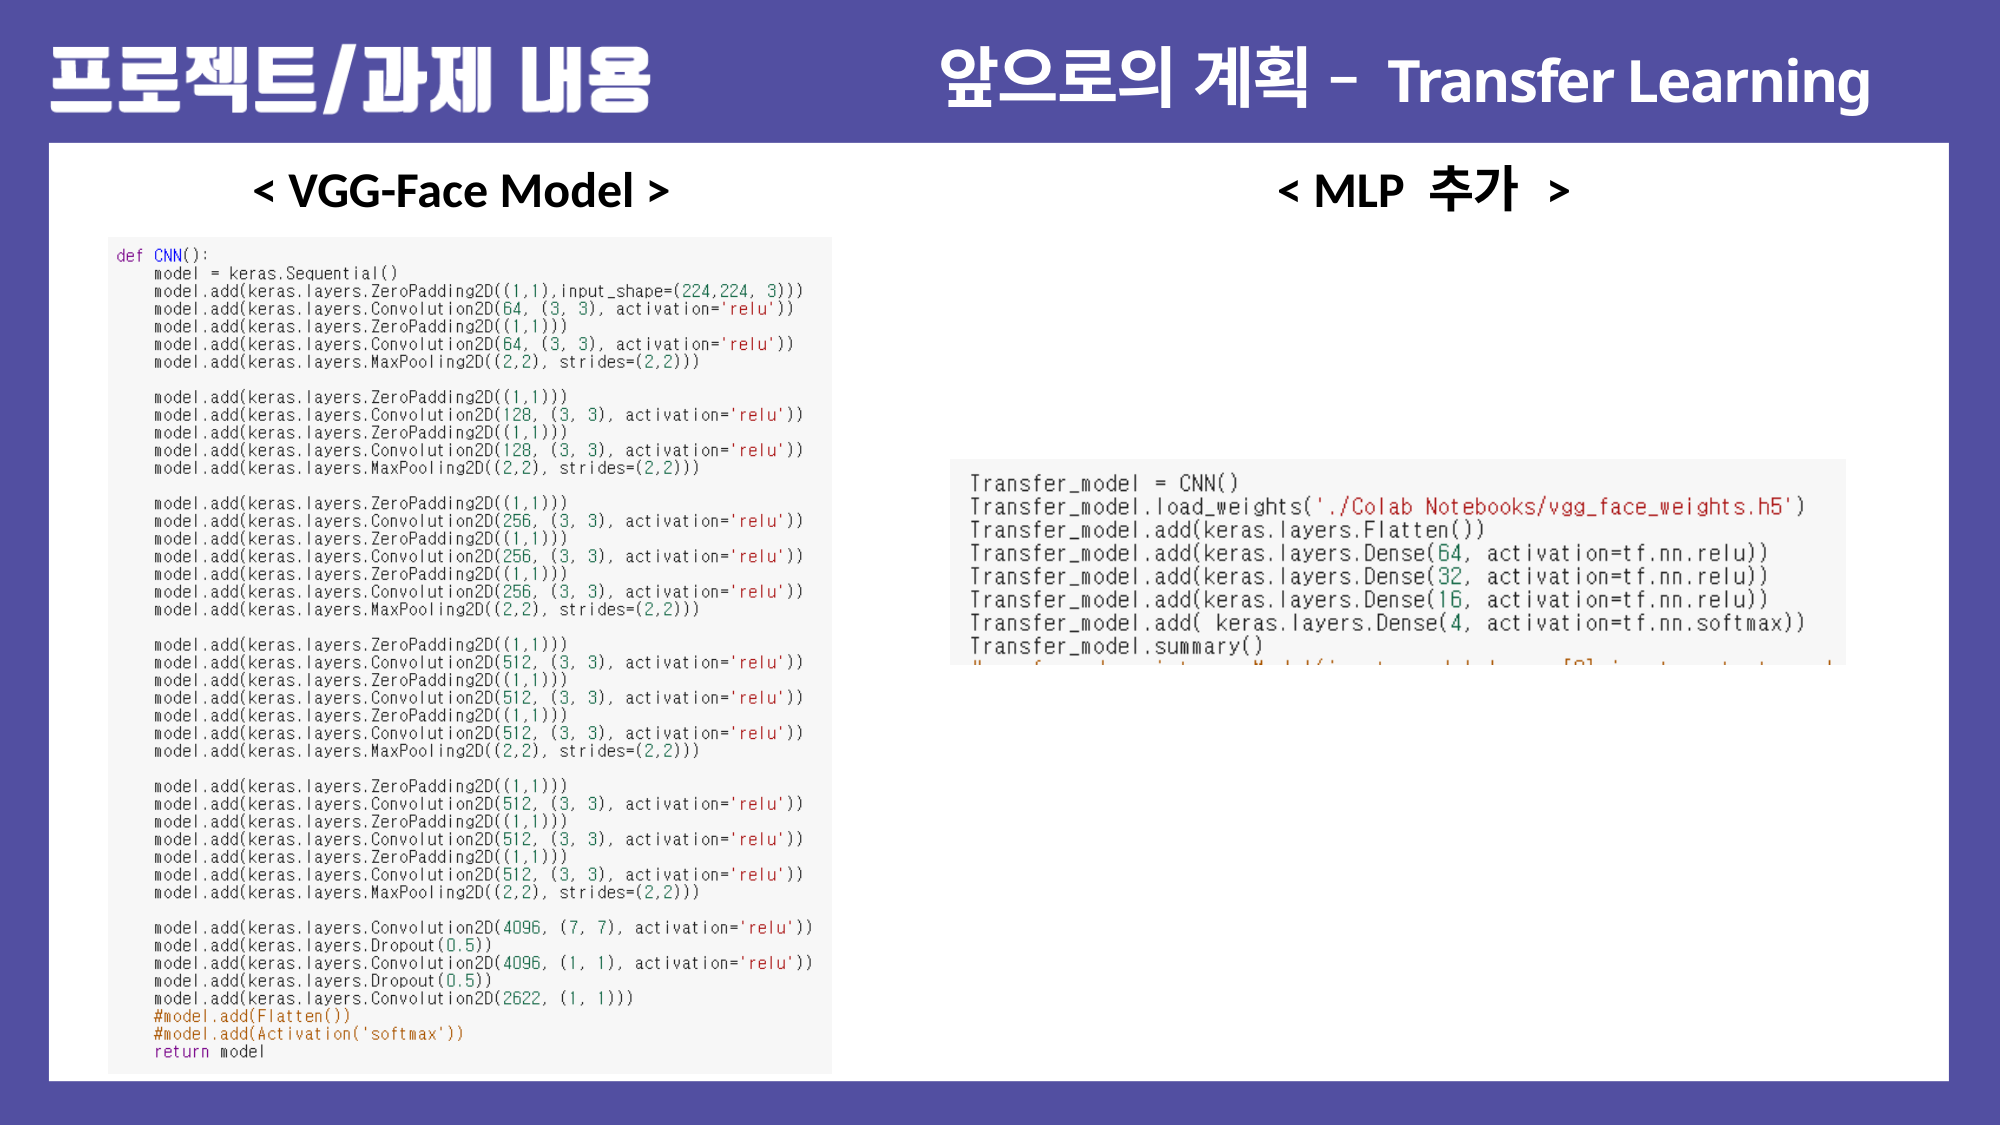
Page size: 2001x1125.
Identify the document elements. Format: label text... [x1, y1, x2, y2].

text_box < VGG-Face Model > [237, 149, 775, 225]
text_box < MLP 추가 > [1262, 149, 1638, 225]
text_box 앞으로의 계획 – Transfer Learning [936, 33, 1989, 116]
picture [0, 0, 2000, 1125]
